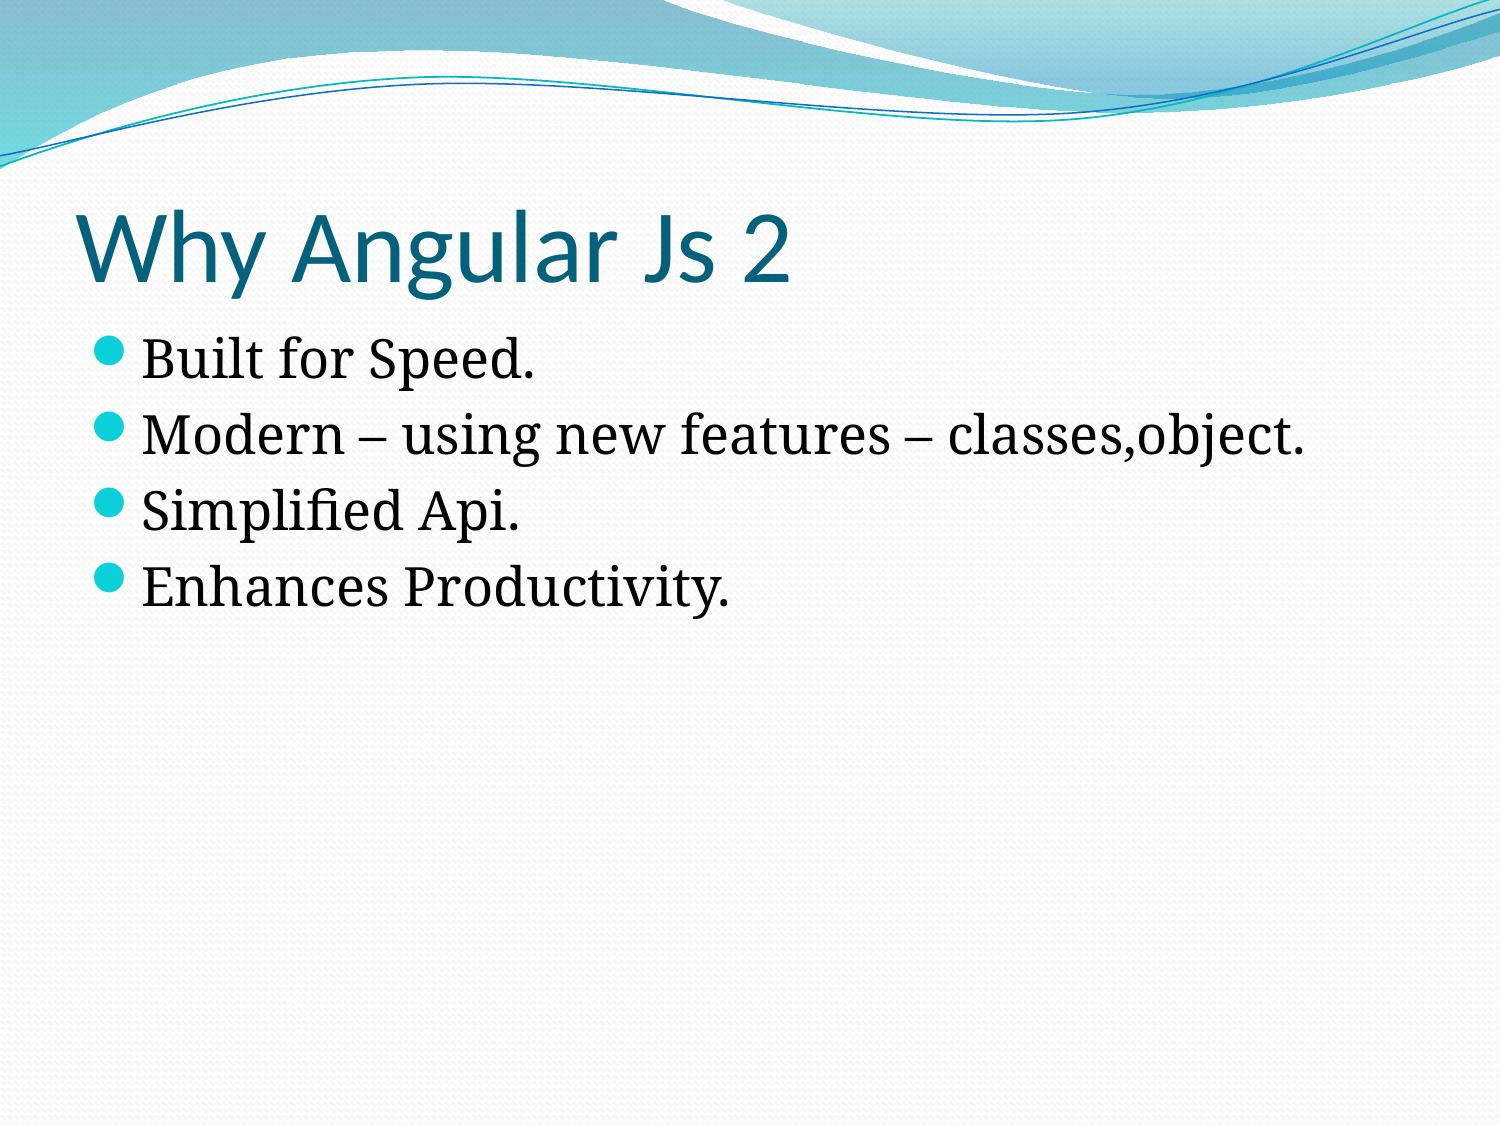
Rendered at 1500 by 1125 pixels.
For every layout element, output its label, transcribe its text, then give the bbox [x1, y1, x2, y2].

list Built for Speed. Modern – using new features – classes,object. Simplified Api. Enhances Productivity. [75, 317, 1425, 1038]
title Why Angular Js 2 [75, 115, 1425, 303]
